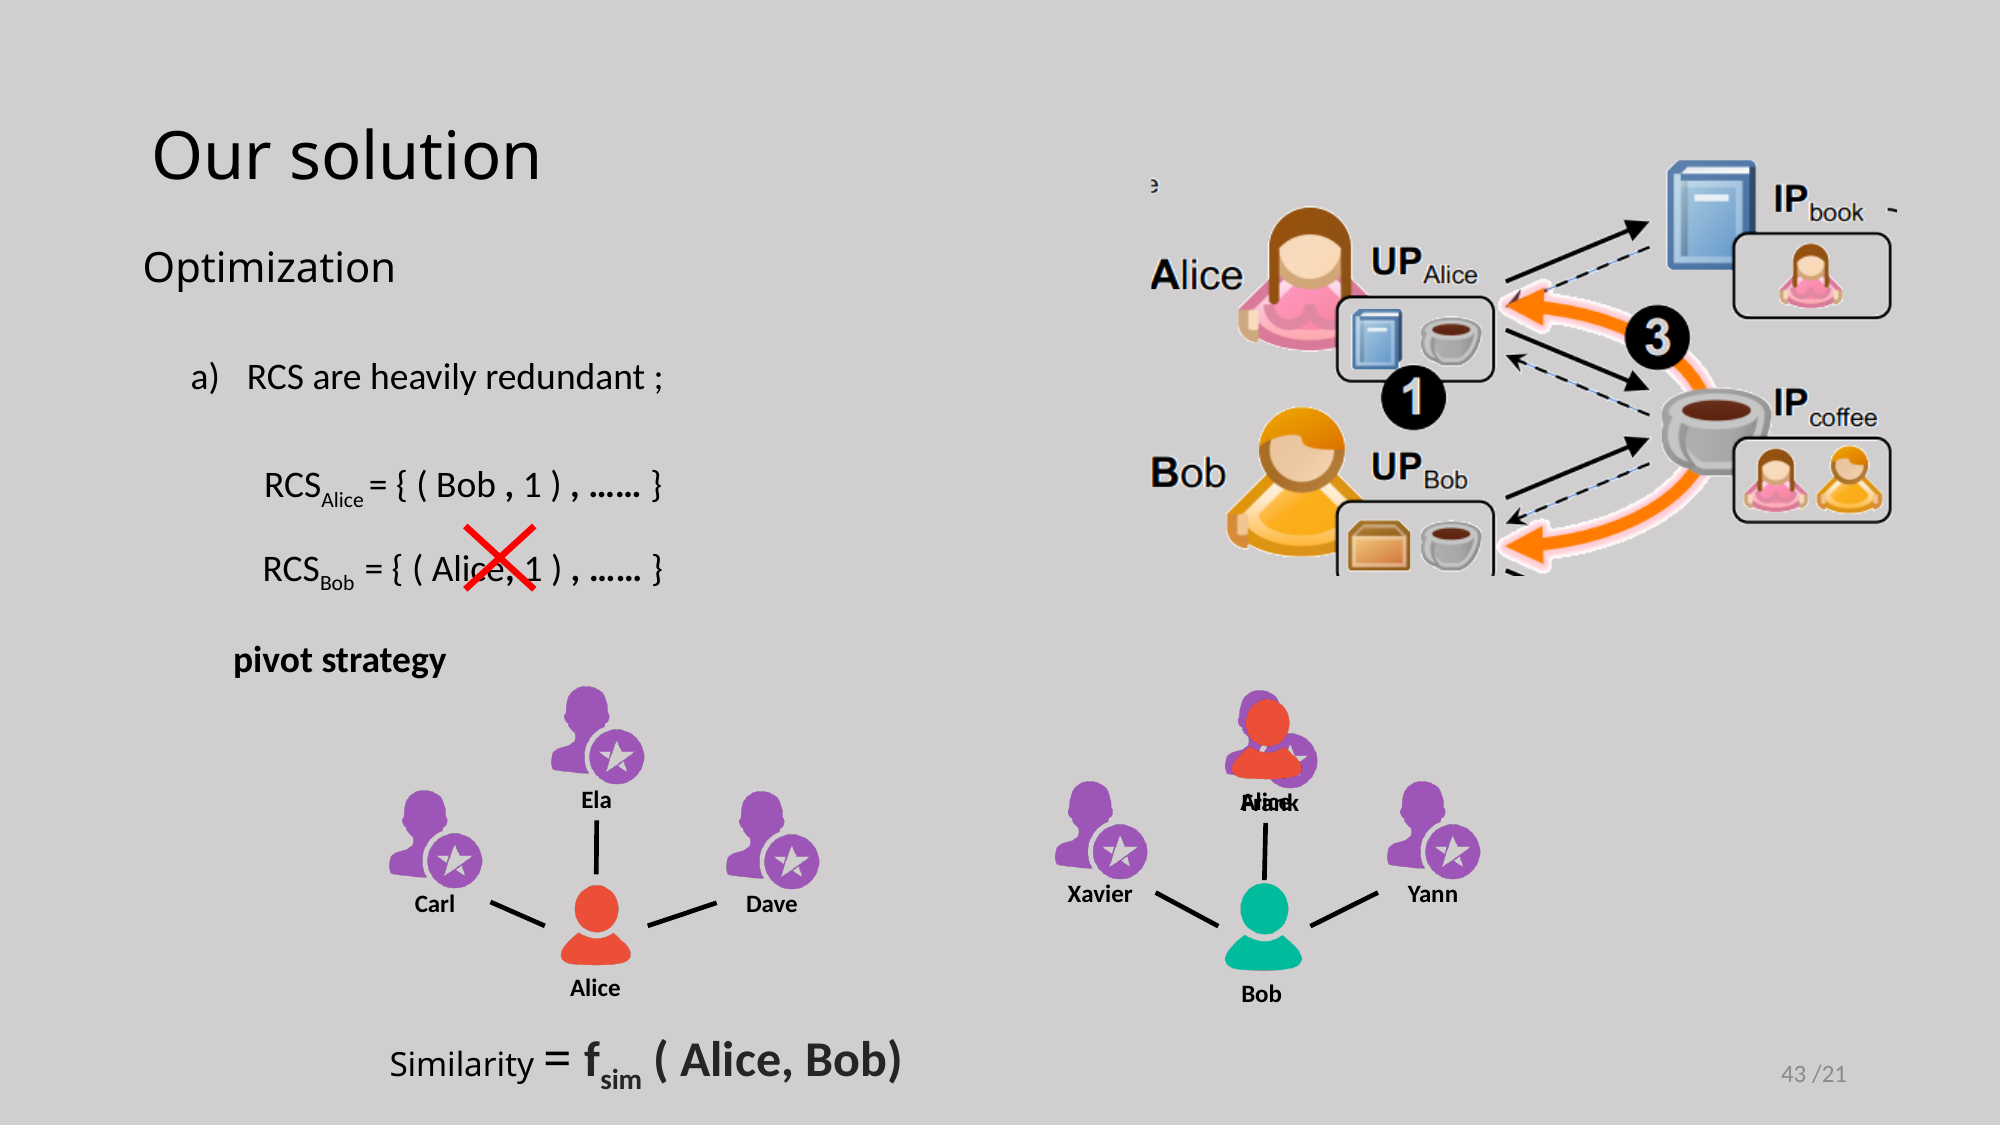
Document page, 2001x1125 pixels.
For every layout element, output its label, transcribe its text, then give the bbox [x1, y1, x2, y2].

text_box RCSAlice = { ( Bob , 1 ) , …… } [249, 427, 678, 510]
text_box pivot strategy [218, 627, 462, 688]
text_box RCS are heavily redundant ; [175, 344, 680, 405]
text_box Optimization [127, 233, 648, 299]
picture [1151, 153, 1898, 576]
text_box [379, 679, 828, 1010]
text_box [1045, 774, 1489, 1016]
text_box [461, 522, 538, 594]
text_box Our solution [136, 105, 687, 201]
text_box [1215, 688, 1319, 774]
text_box Similarity = fsim ( Alice, Bob) [374, 1019, 930, 1103]
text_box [1215, 683, 1326, 774]
text_box RCSBob = { ( Alice, 1 ) , …… } [247, 510, 678, 603]
slide_number 43 /21 [1737, 1042, 1863, 1103]
